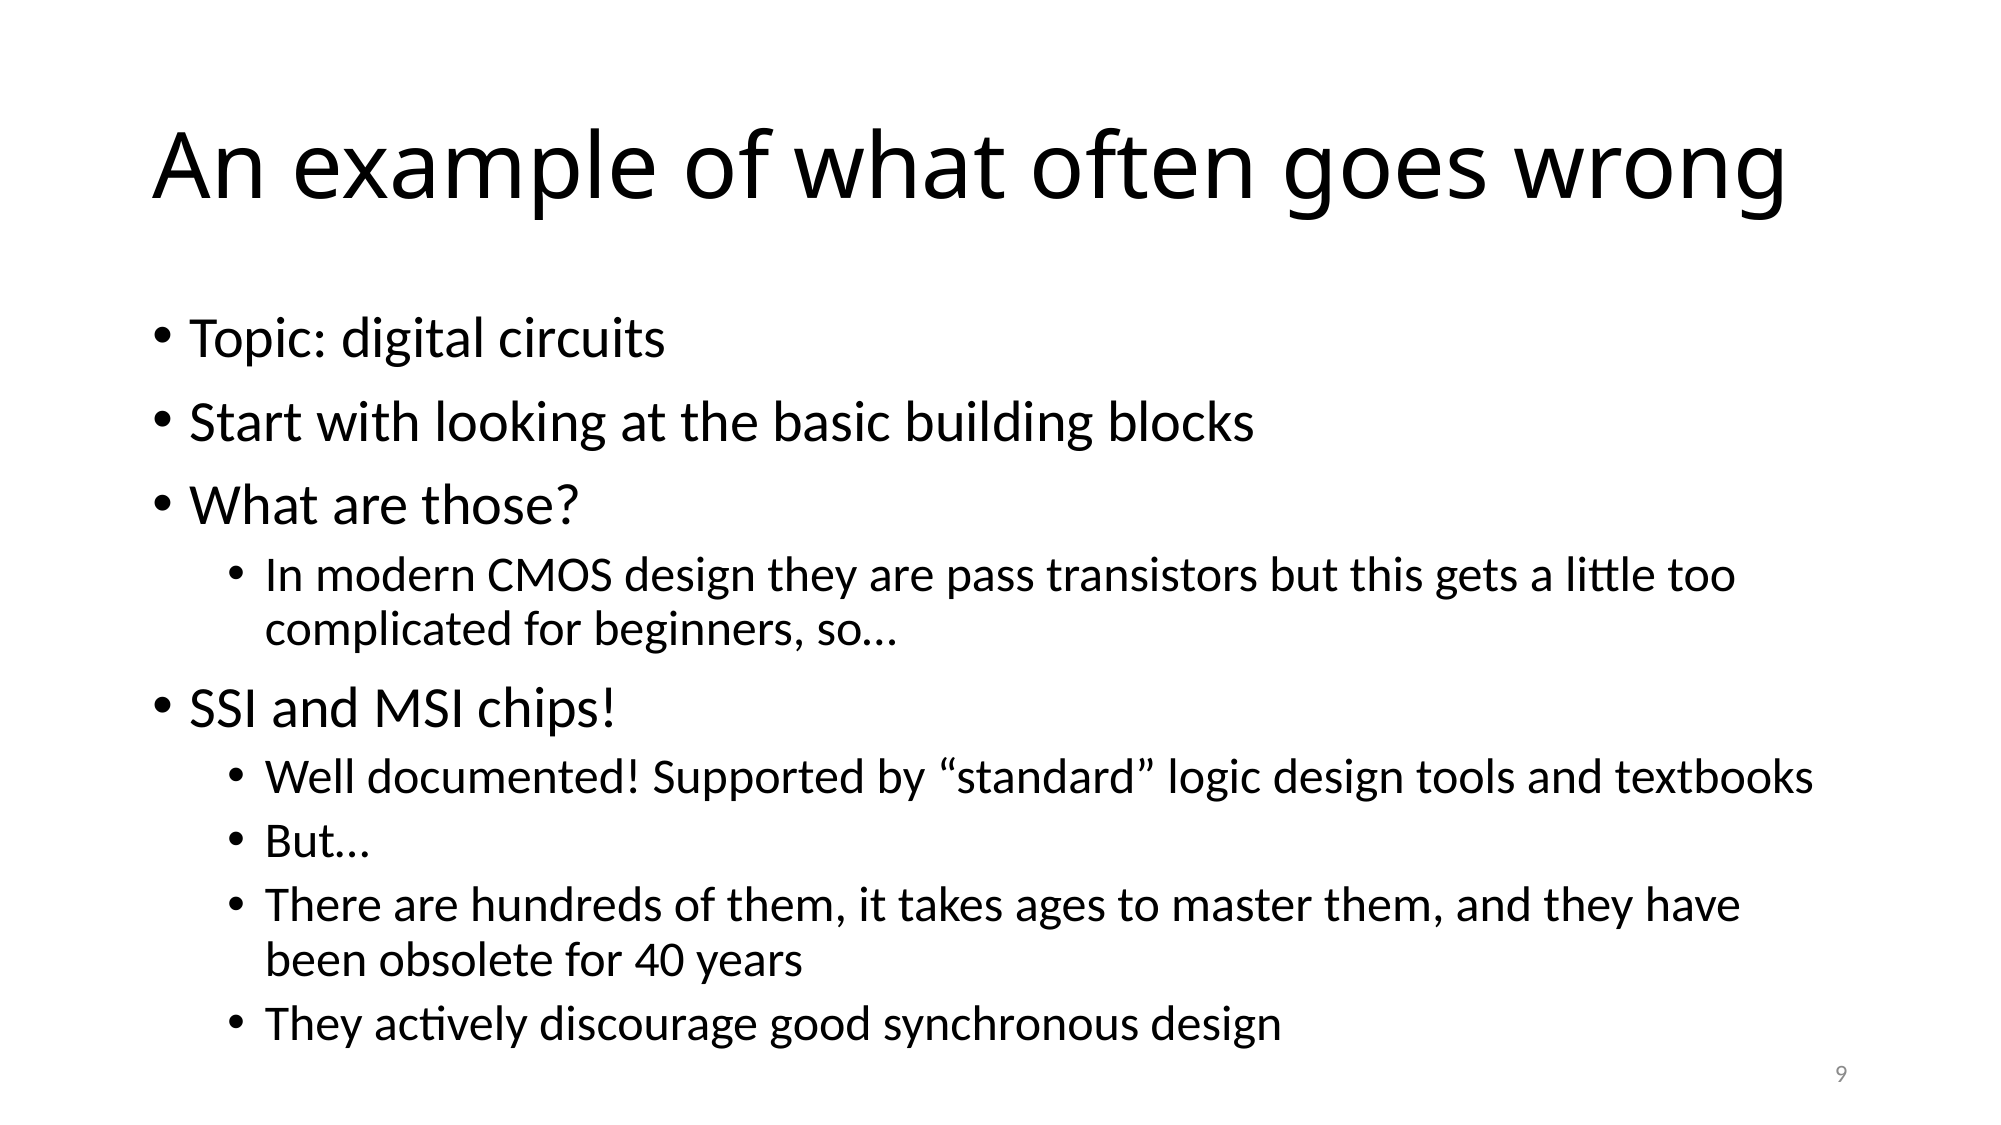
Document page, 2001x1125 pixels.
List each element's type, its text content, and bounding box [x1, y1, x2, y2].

slide_number 9 [1412, 1042, 1863, 1103]
list Topic: digital circuits Start with looking at the basic building blocks What are those? In modern CMOS design they are pass transistors but this gets a little too complicated for beginners, so… SSI and MSI chips! Well documented! Supported by “standard” logic design tools and textbooks But… There are hundreds of them, it takes ages to master them, and they have been obsolete for 40 years They actively discourage good synchronous design [137, 299, 1863, 1103]
title An example of what often goes wrong [137, 59, 1863, 278]
